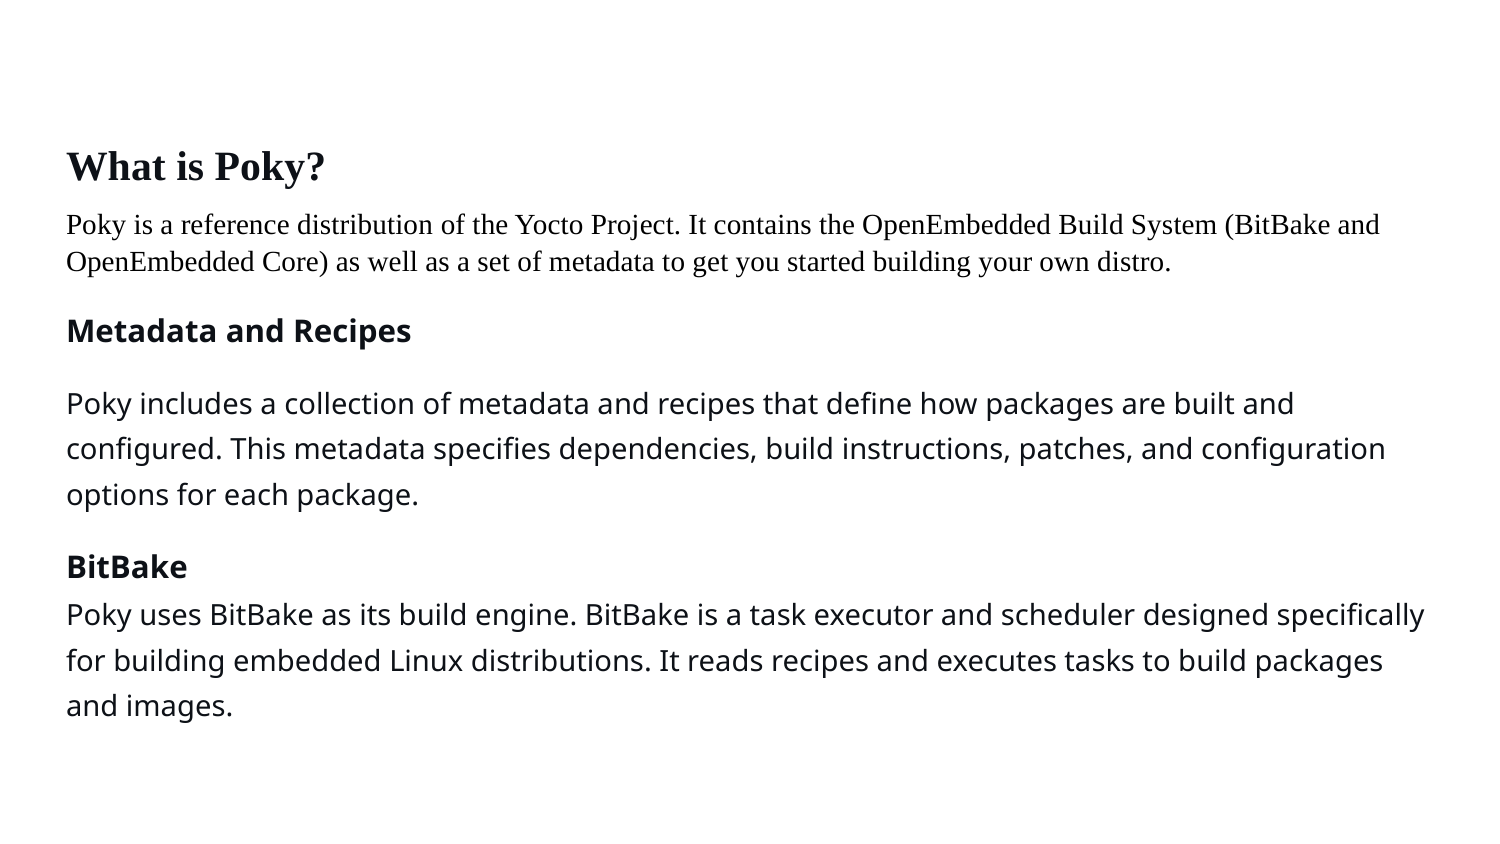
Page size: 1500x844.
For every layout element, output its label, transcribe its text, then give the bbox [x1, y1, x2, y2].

title What is Poky? [51, 117, 1449, 189]
list Poky is a reference distribution of the Yocto Project. It contains the OpenEmbedded Build System (BitBake and OpenEmbedded Core) as well as a set of metadata to get you started building your own distro. Metadata and Recipes Poky includes a collection of metadata and recipes that define how packages are built and configured. This metadata specifies dependencies, build instructions, patches, and configuration options for each package. BitBake Poky uses BitBake as its build engine. BitBake is a task executor and scheduler designed specifically for building embedded Linux distributions. It reads recipes and executes tasks to build packages and images. [51, 189, 1449, 750]
